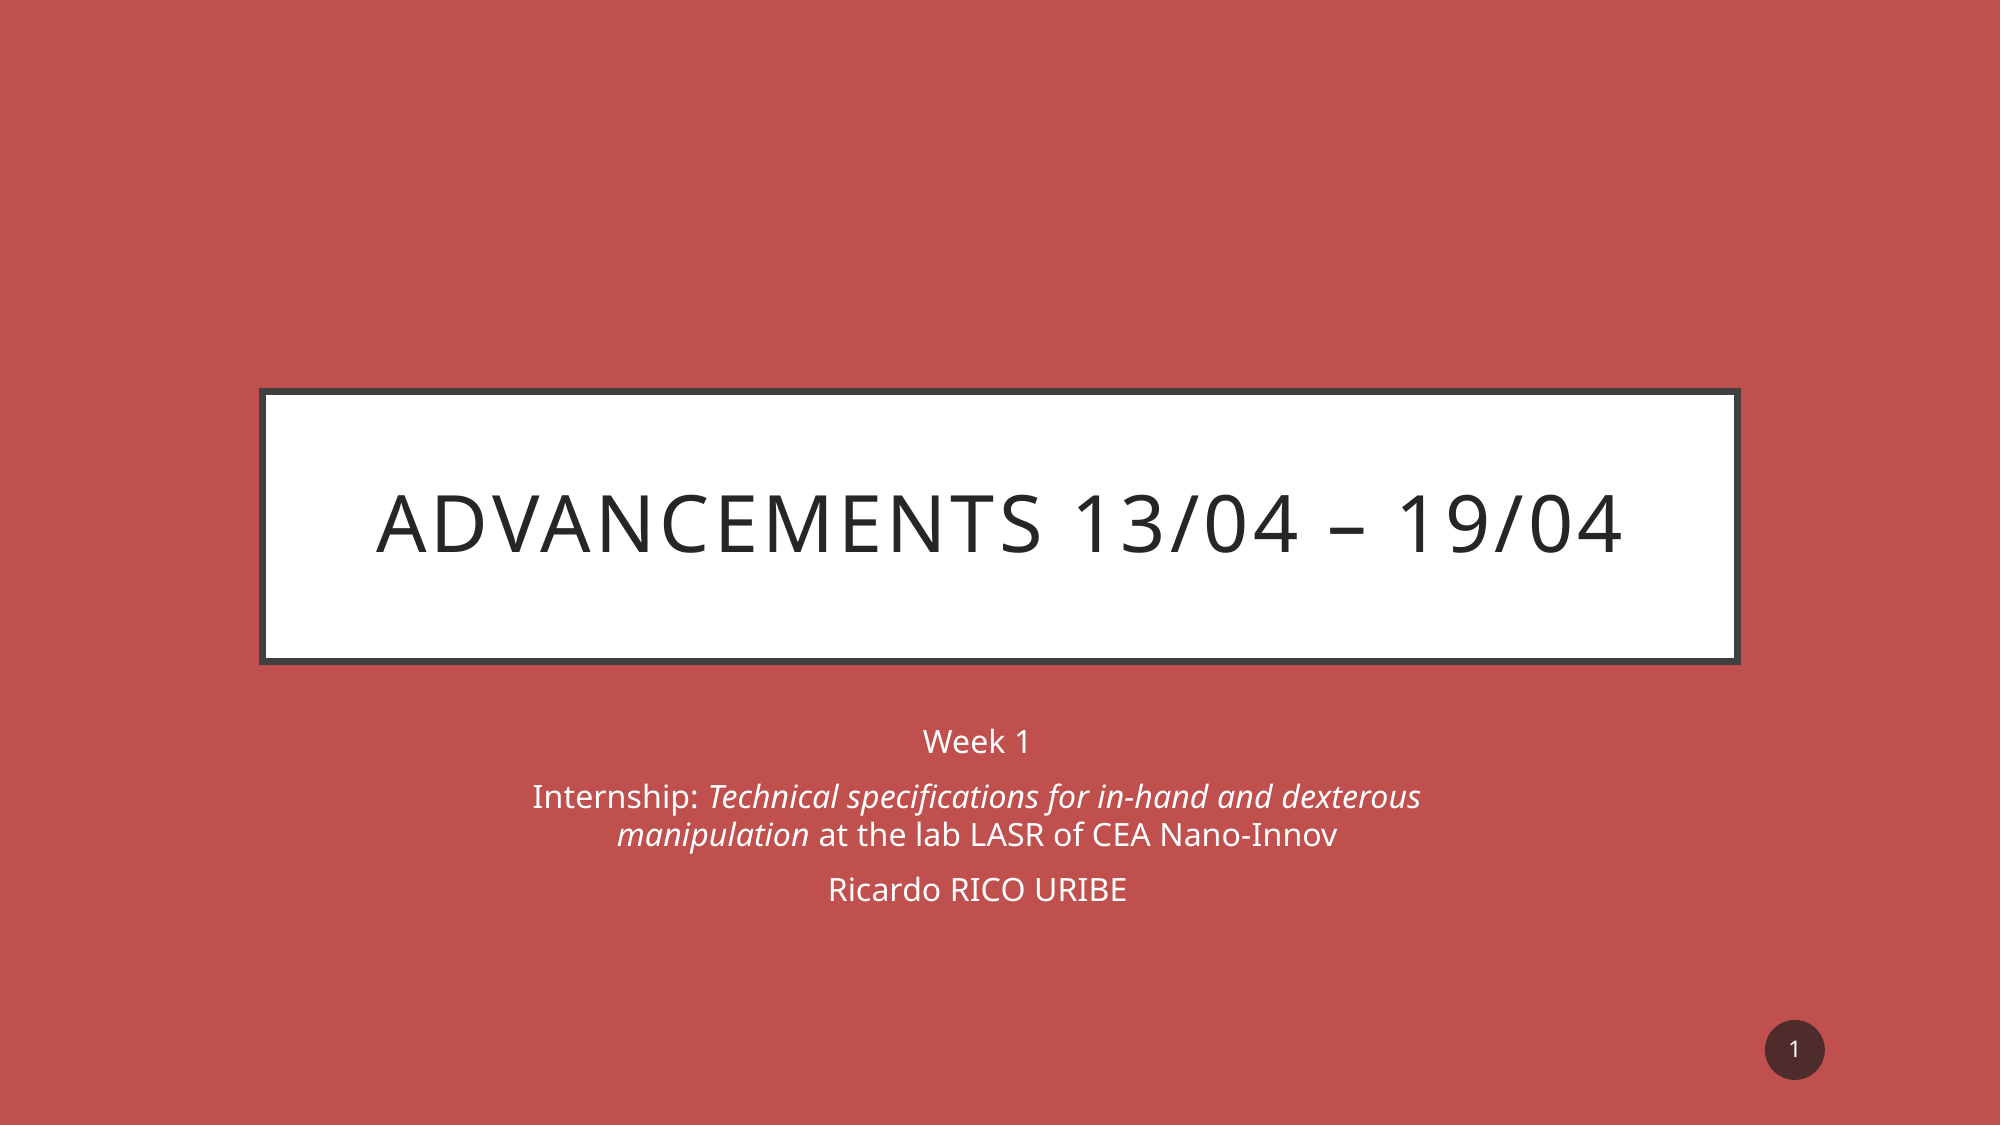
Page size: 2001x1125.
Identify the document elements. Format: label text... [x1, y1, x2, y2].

title Advancements 13/04 – 19/04 [259, 388, 1741, 665]
subtitle Week 1 Internship: Technical specifications for in-hand and dexterous manipulation at the lab LASR of CEA Nano-Innov Ricardo RICO URIBE [442, 713, 1514, 918]
slide_number 1 [1764, 1019, 1825, 1080]
